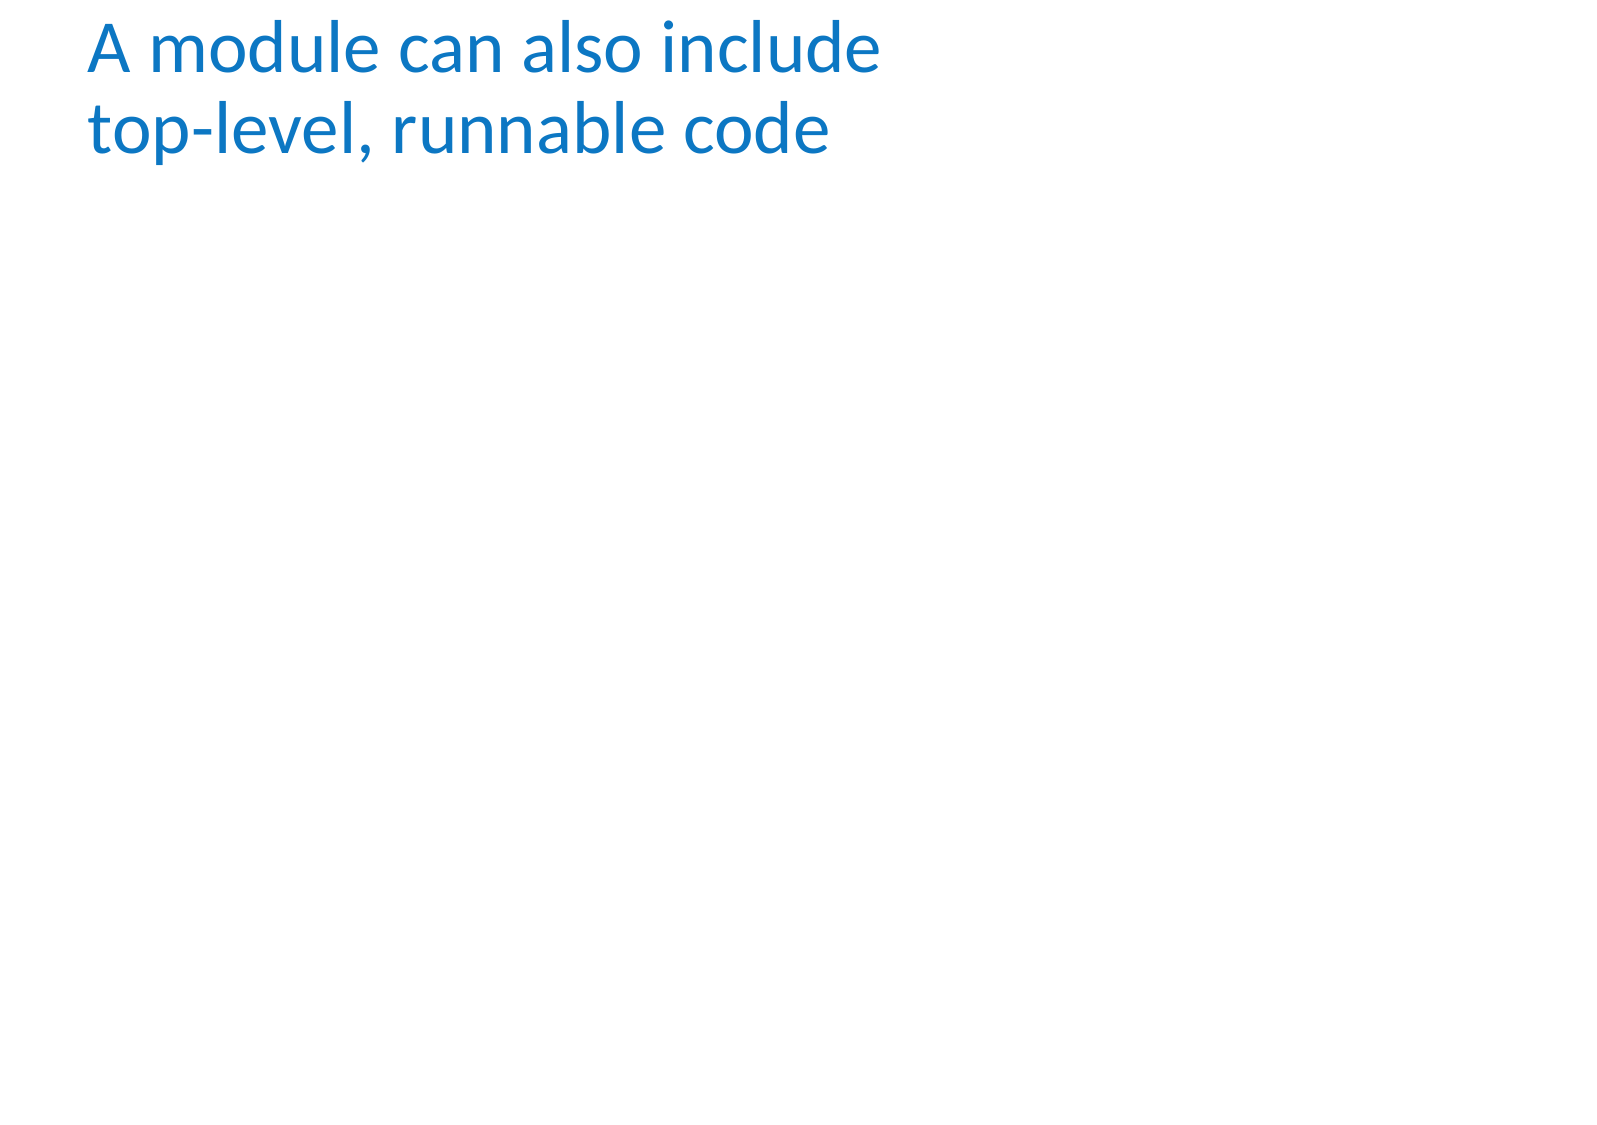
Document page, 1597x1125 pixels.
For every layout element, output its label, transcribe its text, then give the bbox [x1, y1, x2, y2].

text_box A module can also include top-level, runnable code (loosely analogous to a C++ constructor) [73, 0, 1536, 188]
